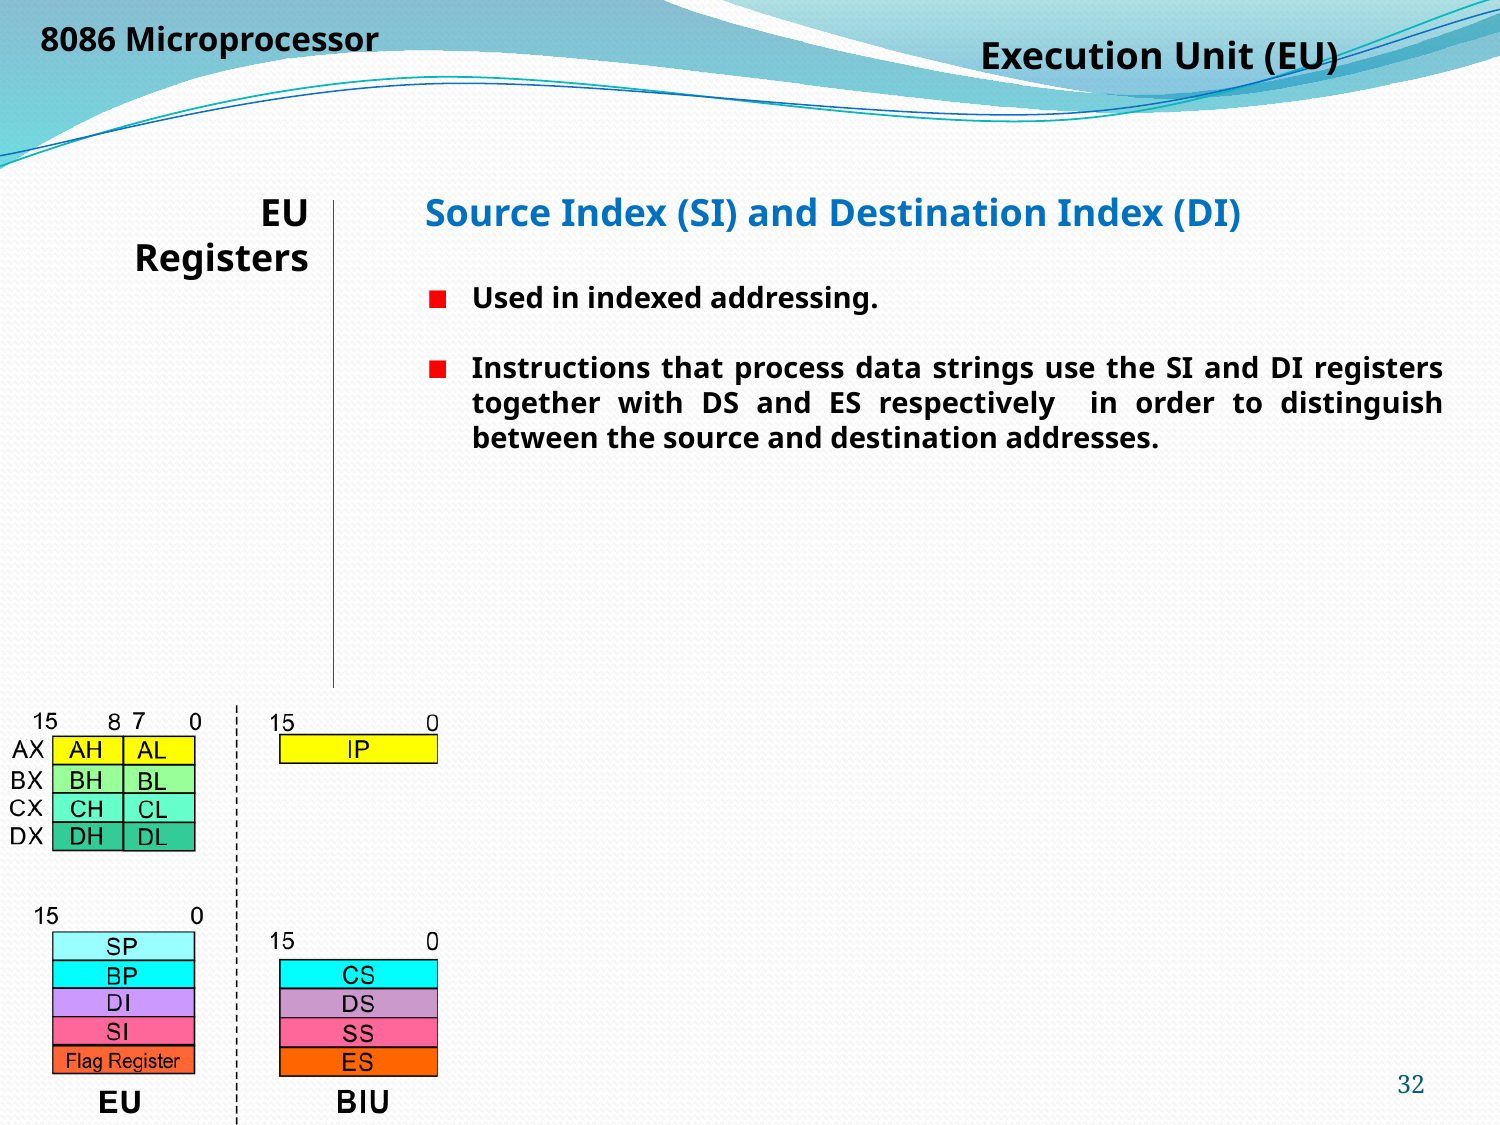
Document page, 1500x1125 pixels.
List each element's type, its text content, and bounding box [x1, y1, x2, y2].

picture [425, 286, 446, 308]
text_box Execution Unit (EU) [859, 24, 1460, 85]
text_box EU Registers [119, 181, 325, 287]
text_box 8086 Microprocessor [10, 10, 411, 66]
picture [425, 356, 446, 378]
slide_number 32 [1299, 1042, 1425, 1103]
picture [10, 705, 438, 1125]
text_box Source Index (SI) and Destination Index (DI) Used in indexed addressing. Instructions that process data strings use the SI and DI registers together with DS and ES respectively in order to distinguish between the source and destination addresses. [410, 182, 1460, 497]
